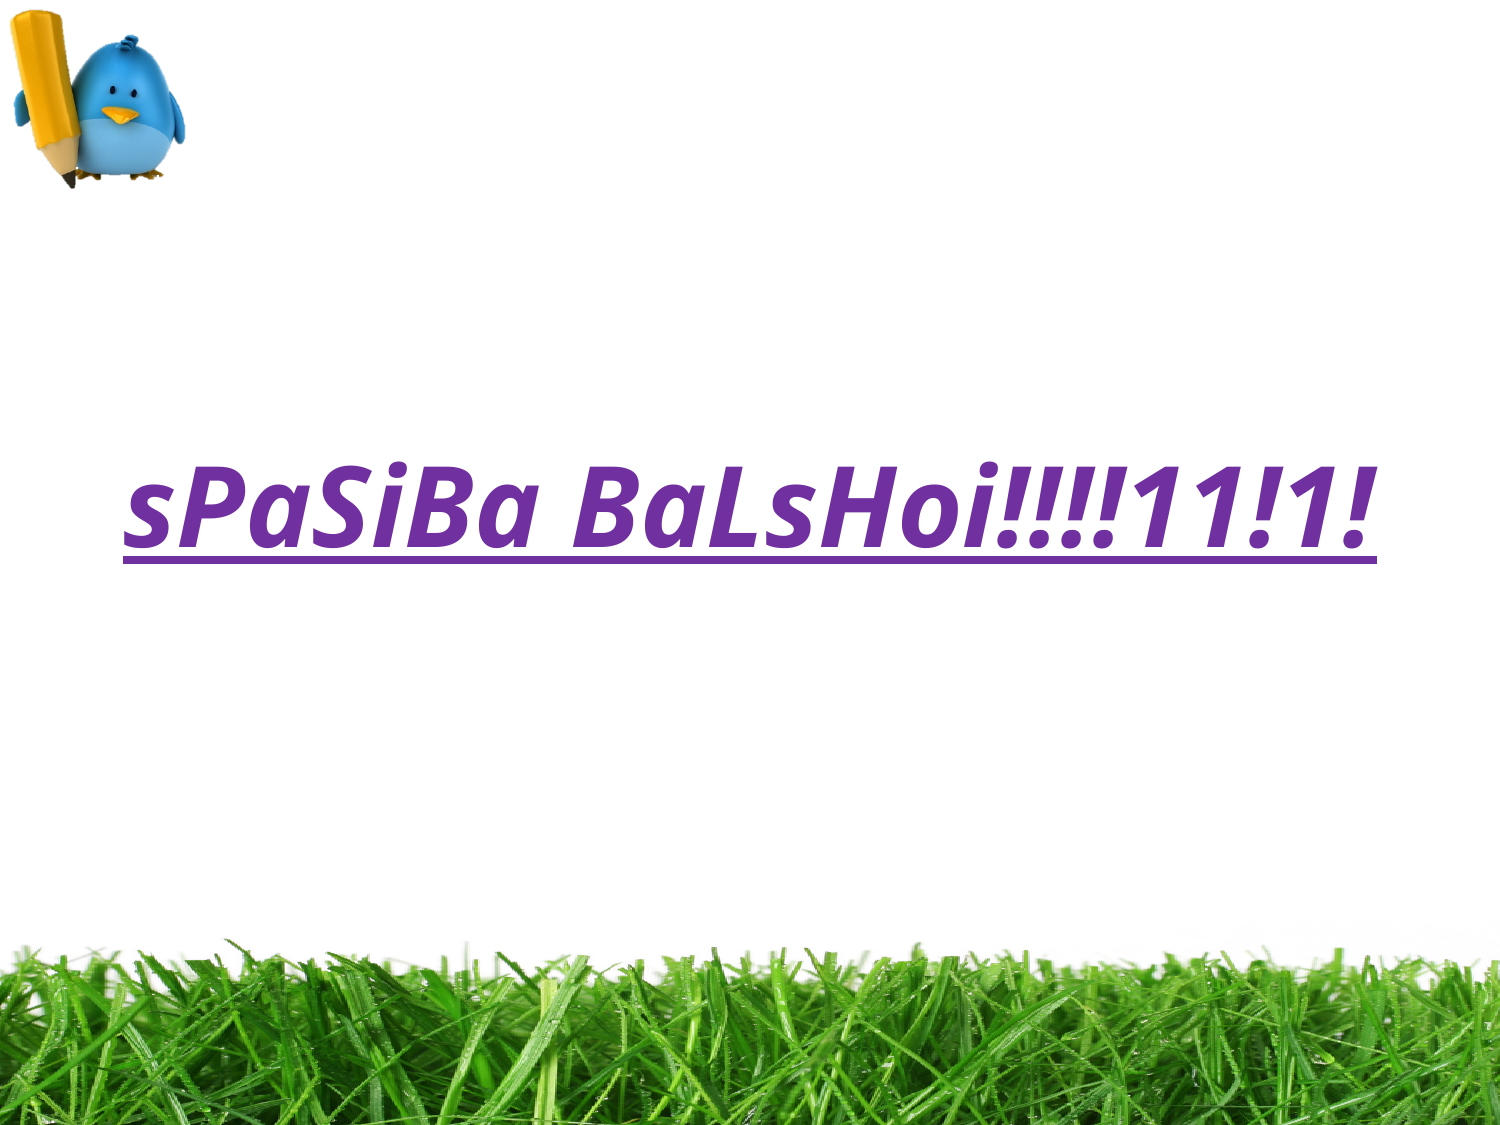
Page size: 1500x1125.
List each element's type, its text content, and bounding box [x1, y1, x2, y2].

picture [0, 680, 1500, 1125]
picture [0, 3, 218, 197]
title sPaSiBa BaLsHoi!!!!11!1! [75, 408, 1425, 597]
